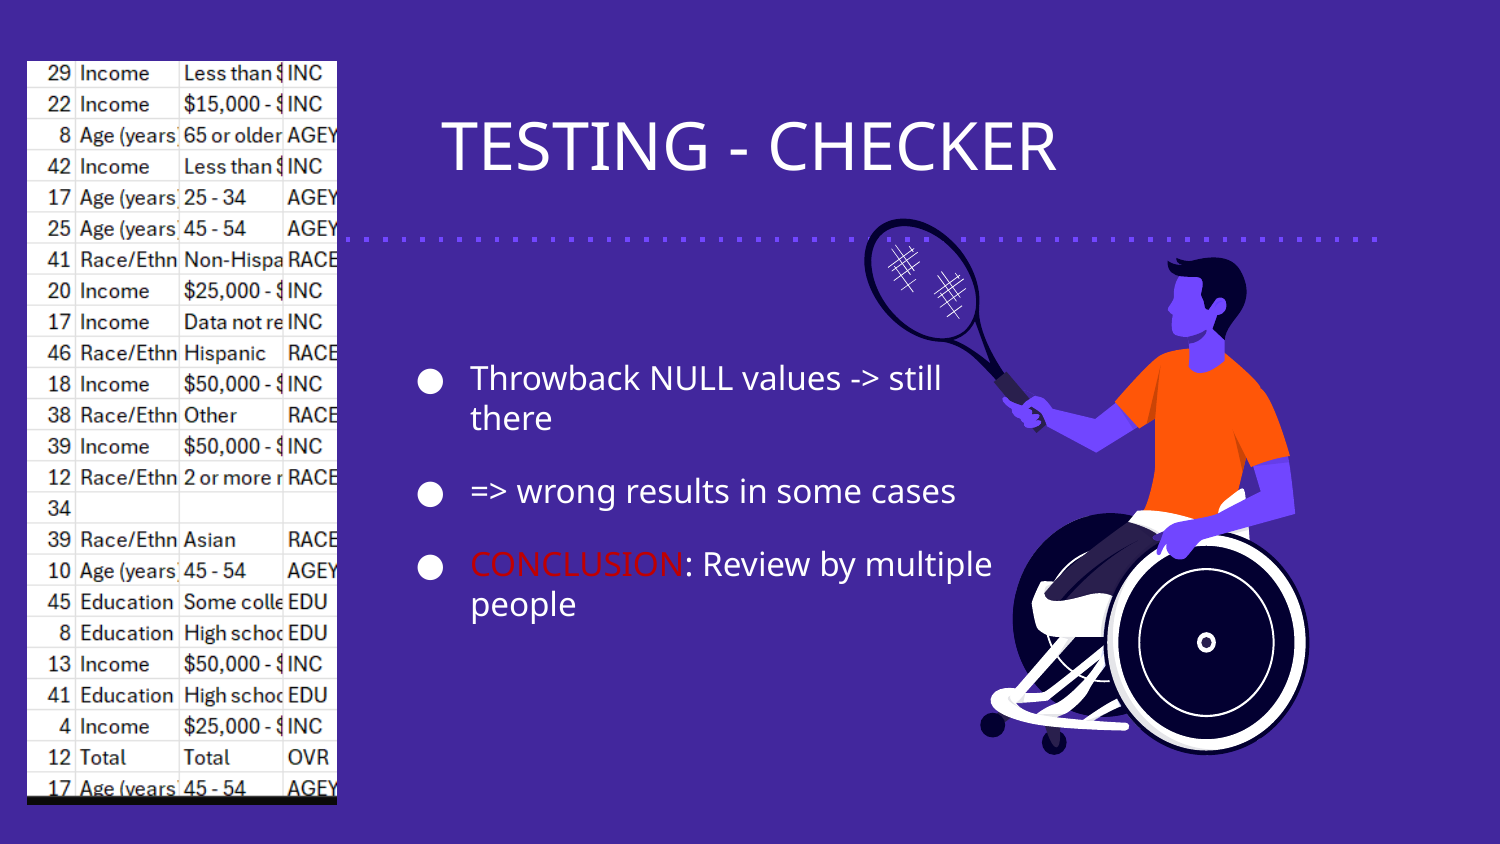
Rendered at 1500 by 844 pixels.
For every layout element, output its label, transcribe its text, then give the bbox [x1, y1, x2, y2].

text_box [863, 218, 1310, 756]
list Throwback NULL values -> still there => wrong results in some cases CONCLUSION: Review by multiple people [380, 409, 858, 572]
title TESTING - CHECKER [341, 88, 1382, 183]
picture [26, 61, 337, 805]
